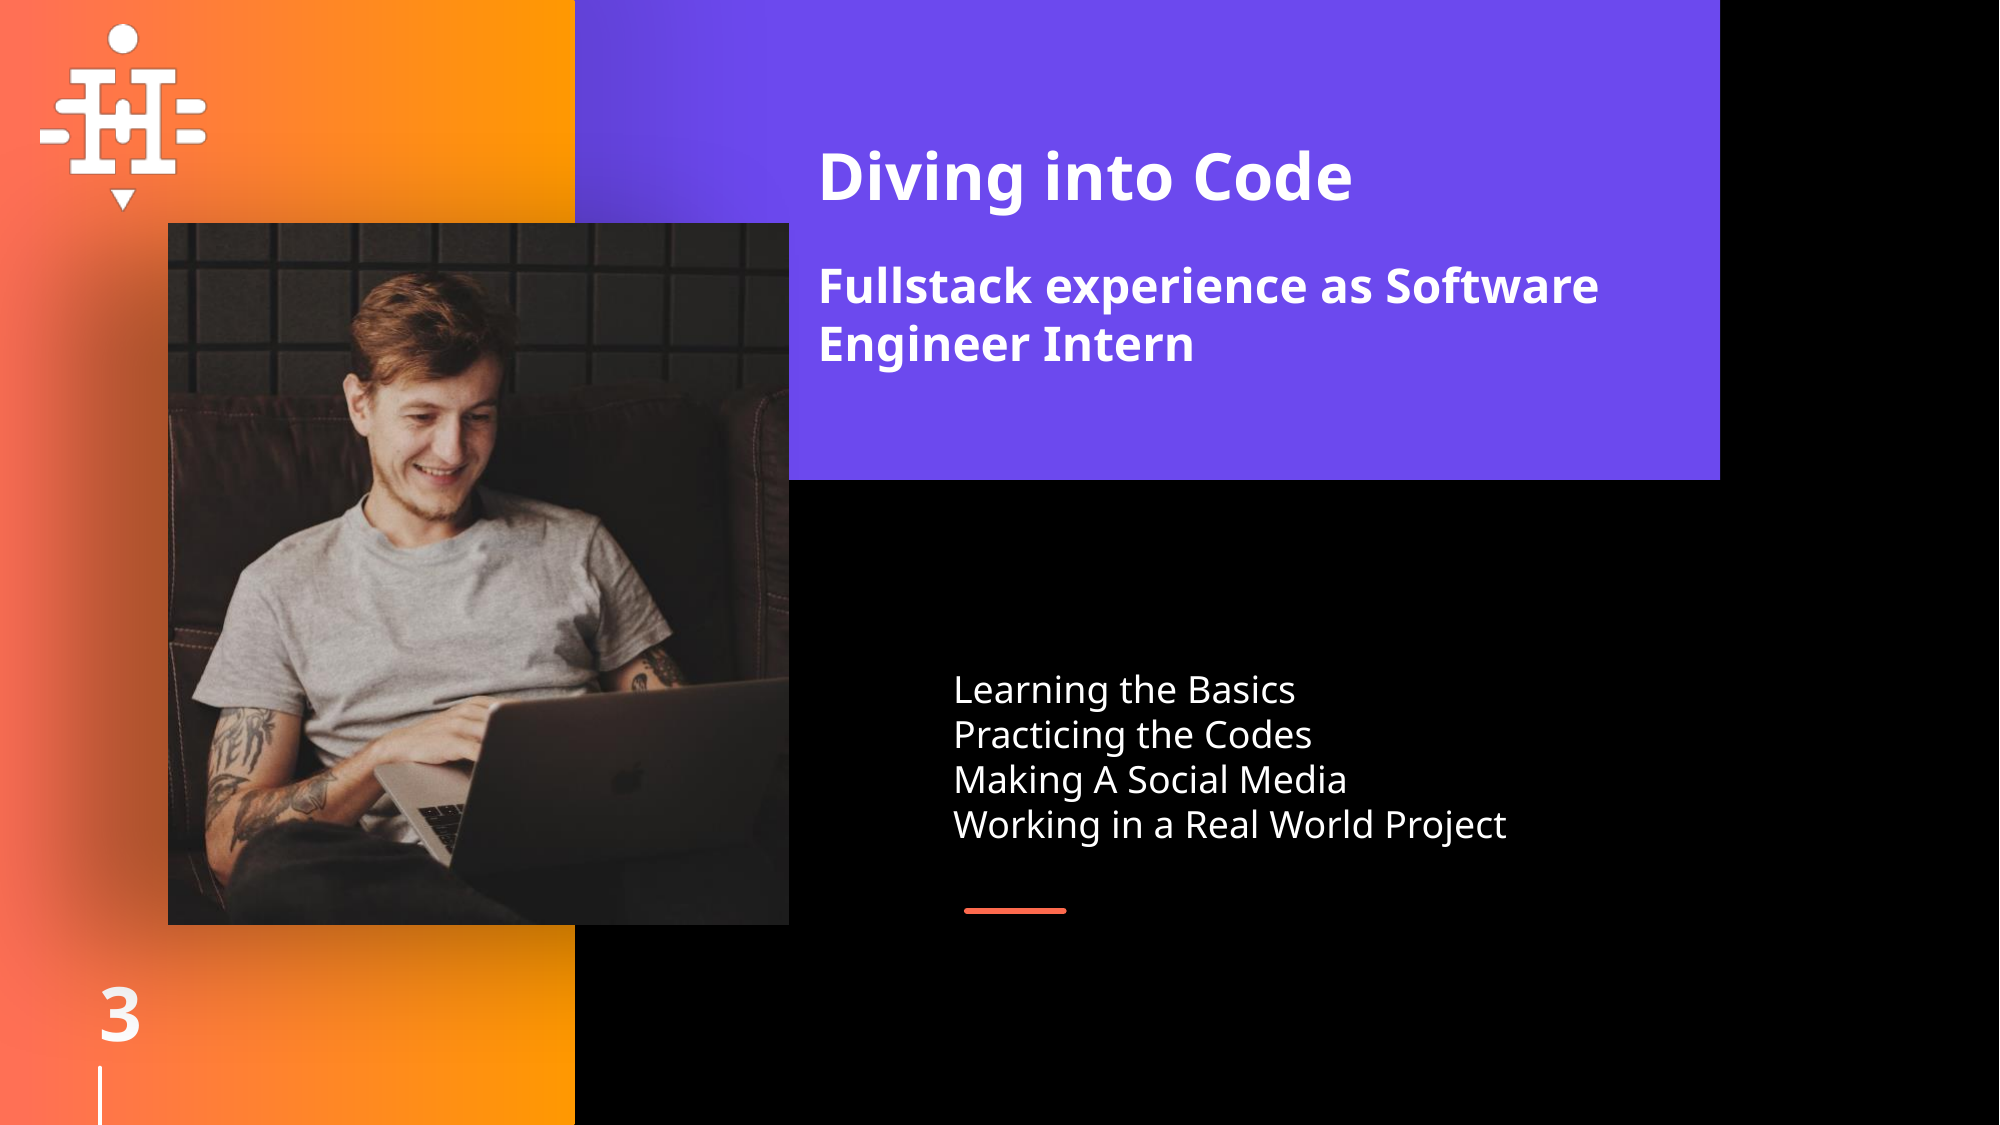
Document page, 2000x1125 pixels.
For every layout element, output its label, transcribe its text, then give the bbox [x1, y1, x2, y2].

picture [40, 24, 223, 213]
text_box Learning the Basics Practicing the Codes Making A Social Media Working in a Real World Project [953, 665, 1636, 846]
picture [168, 223, 789, 926]
text_box Diving into Code Fullstack experience as Software Engineer Intern [802, 106, 1814, 360]
slide_number ‹#› [99, 1018, 221, 1048]
